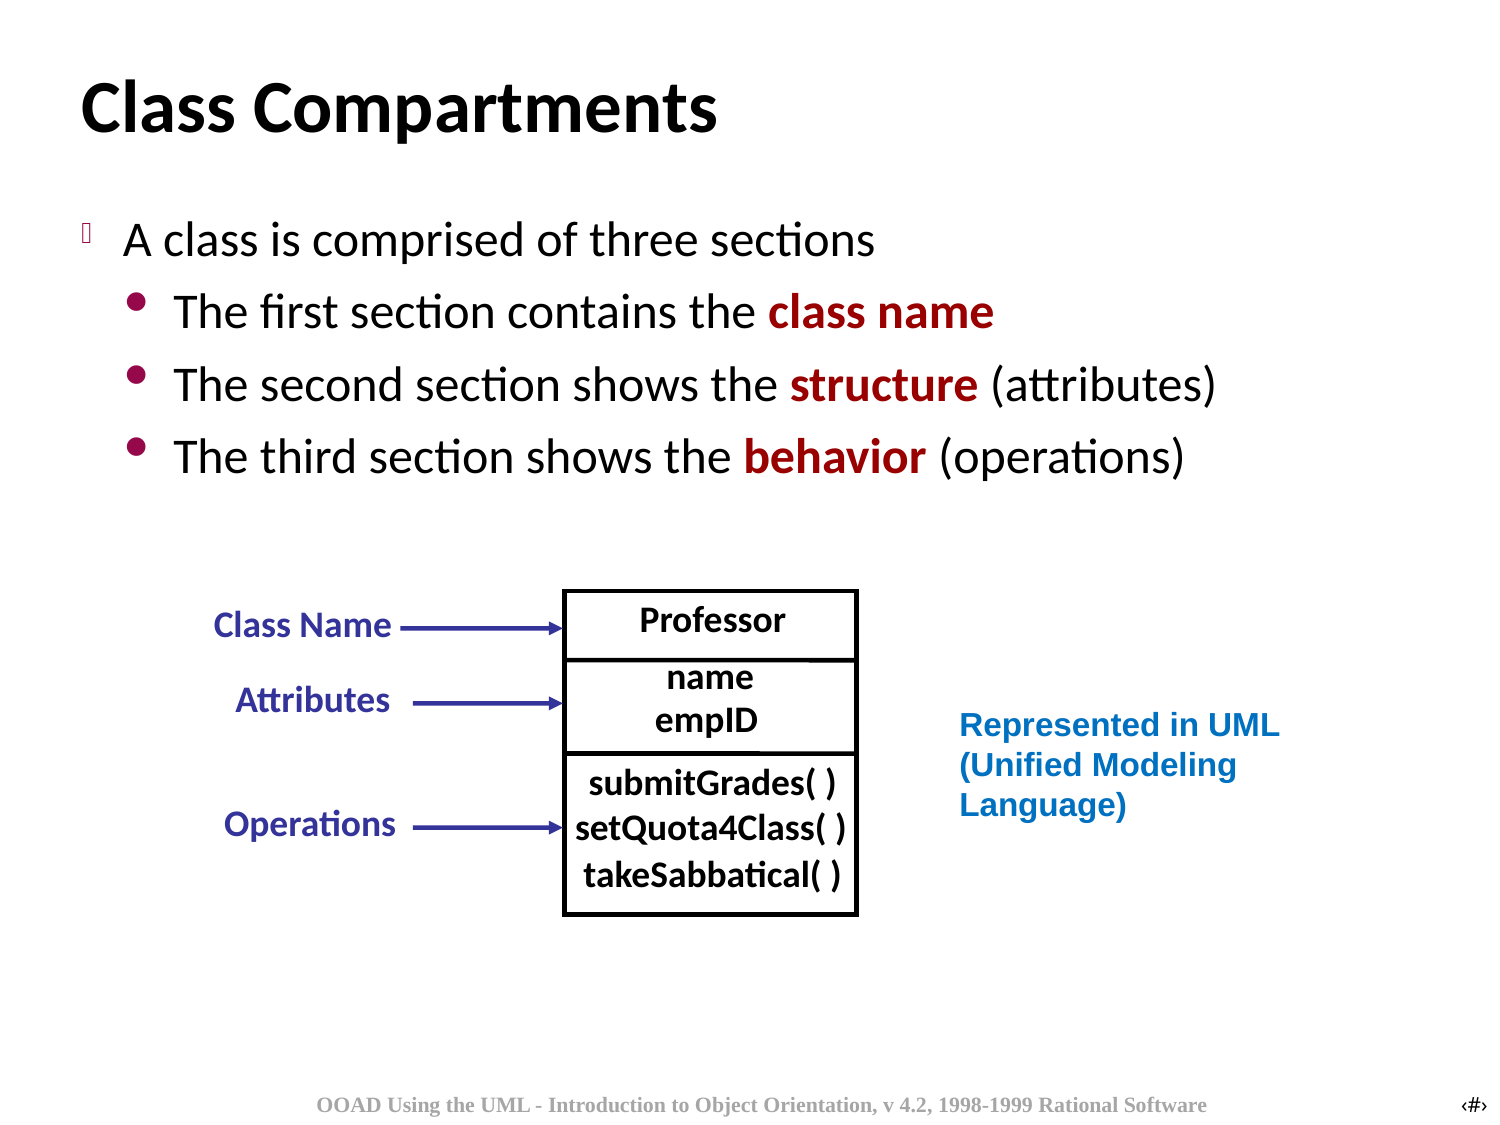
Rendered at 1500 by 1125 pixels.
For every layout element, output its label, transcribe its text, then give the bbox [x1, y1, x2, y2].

title Class Compartments [74, 3, 1438, 199]
list A class is comprised of three sections The first section contains the class name The second section shows the structure (attributes) The third section shows the behavior (operations) [74, 199, 1438, 1083]
text_box Represented in UML (Unified Modeling Language) [944, 695, 1404, 831]
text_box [165, 587, 864, 916]
text_box OOAD Using the UML - Introduction to Object Orientation, v 4.2, 1998-1999 Rational Software [62, 1083, 1463, 1125]
